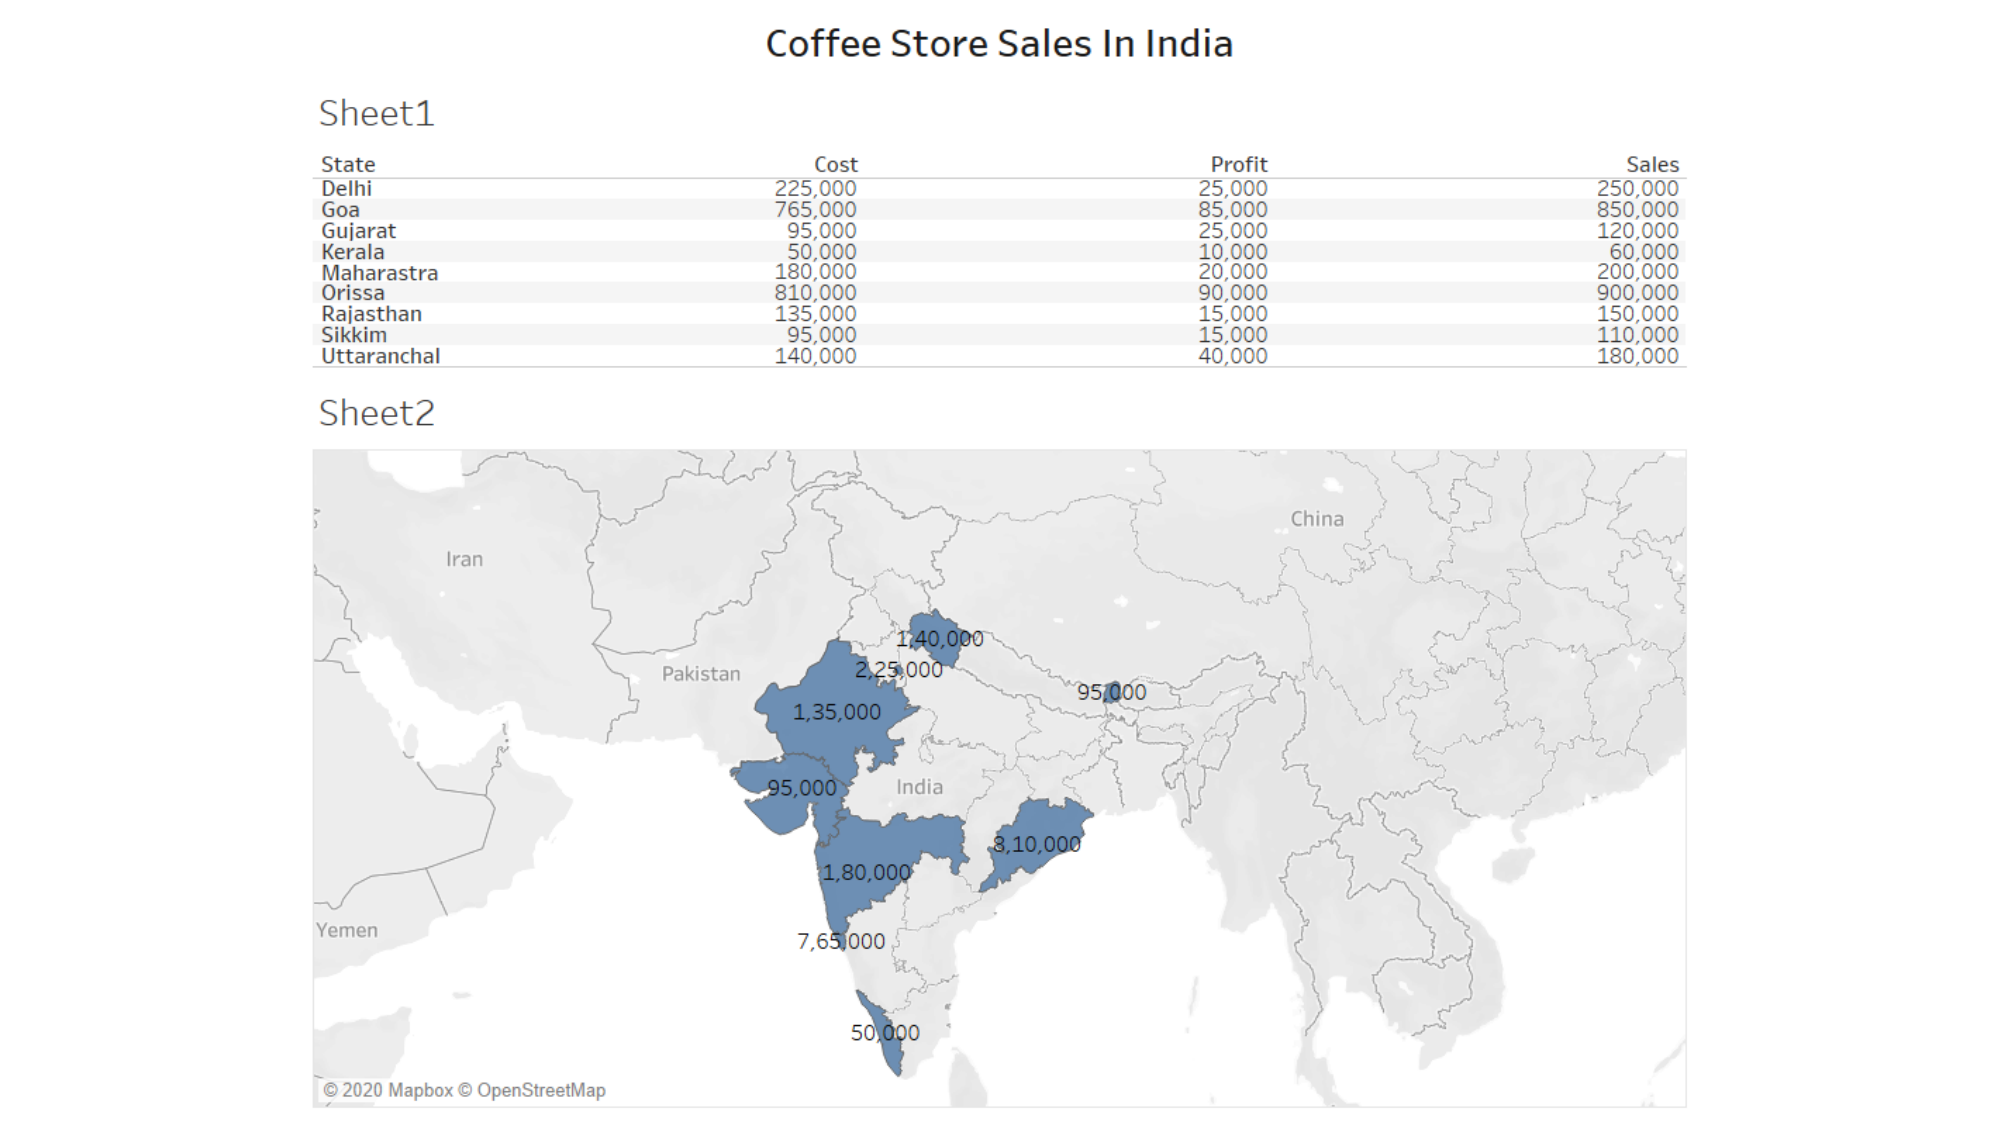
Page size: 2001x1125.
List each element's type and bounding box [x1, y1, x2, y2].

picture [296, 0, 1704, 1125]
